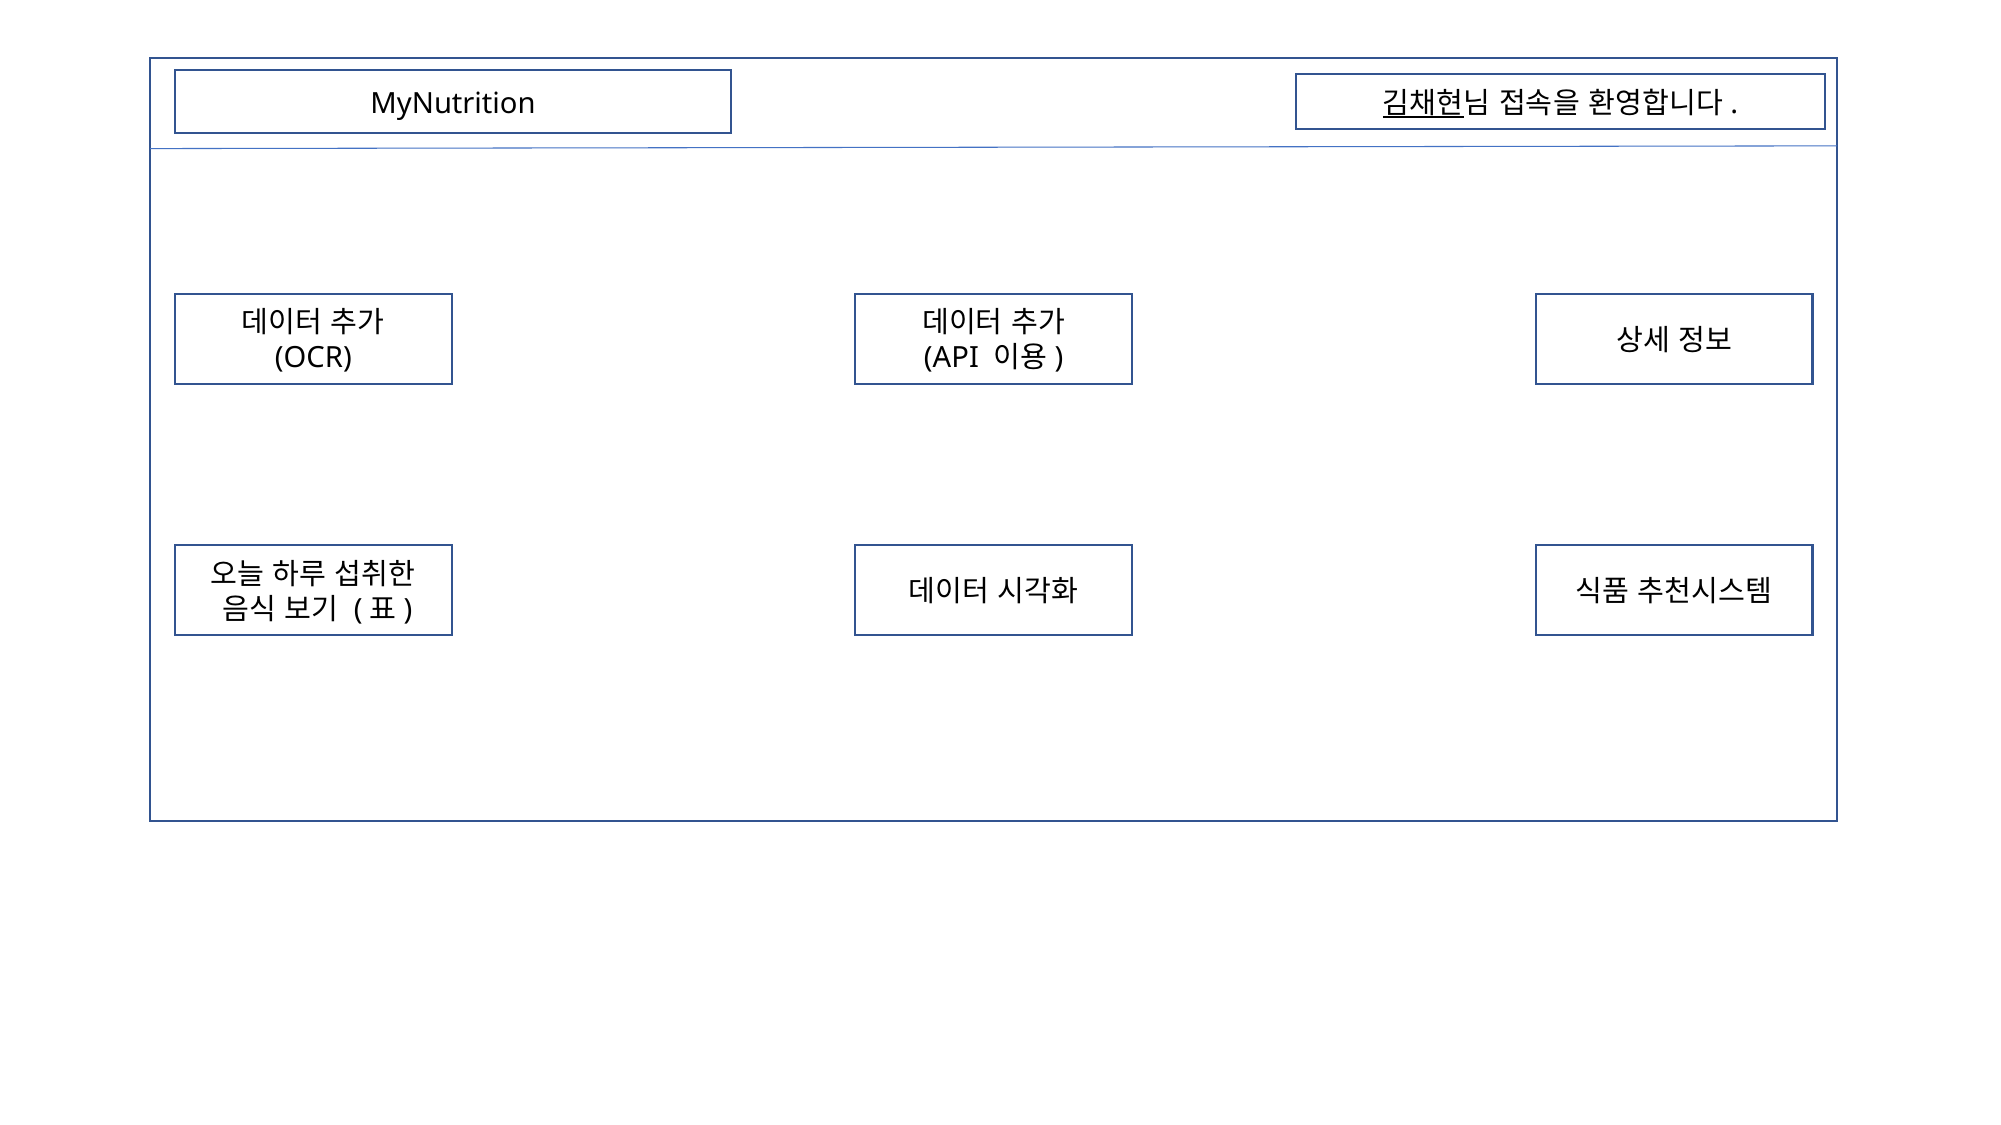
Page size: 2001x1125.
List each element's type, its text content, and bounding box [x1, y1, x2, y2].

text_box [149, 57, 1838, 822]
text_box 데이터 추가 (API 이용) [854, 293, 1133, 385]
text_box 식품 추천시스템 [1535, 544, 1814, 636]
text_box 데이터 시각화 [854, 544, 1133, 636]
text_box 오늘 하루 섭취한 음식 보기 (표) [174, 544, 453, 636]
text_box 상세 정보 [1535, 293, 1814, 385]
text_box 데이터 추가 (OCR) [174, 293, 453, 385]
text_box 김채현님 접속을 환영합니다. [1295, 73, 1826, 130]
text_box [150, 145, 1838, 149]
text_box MyNutrition [174, 69, 732, 134]
